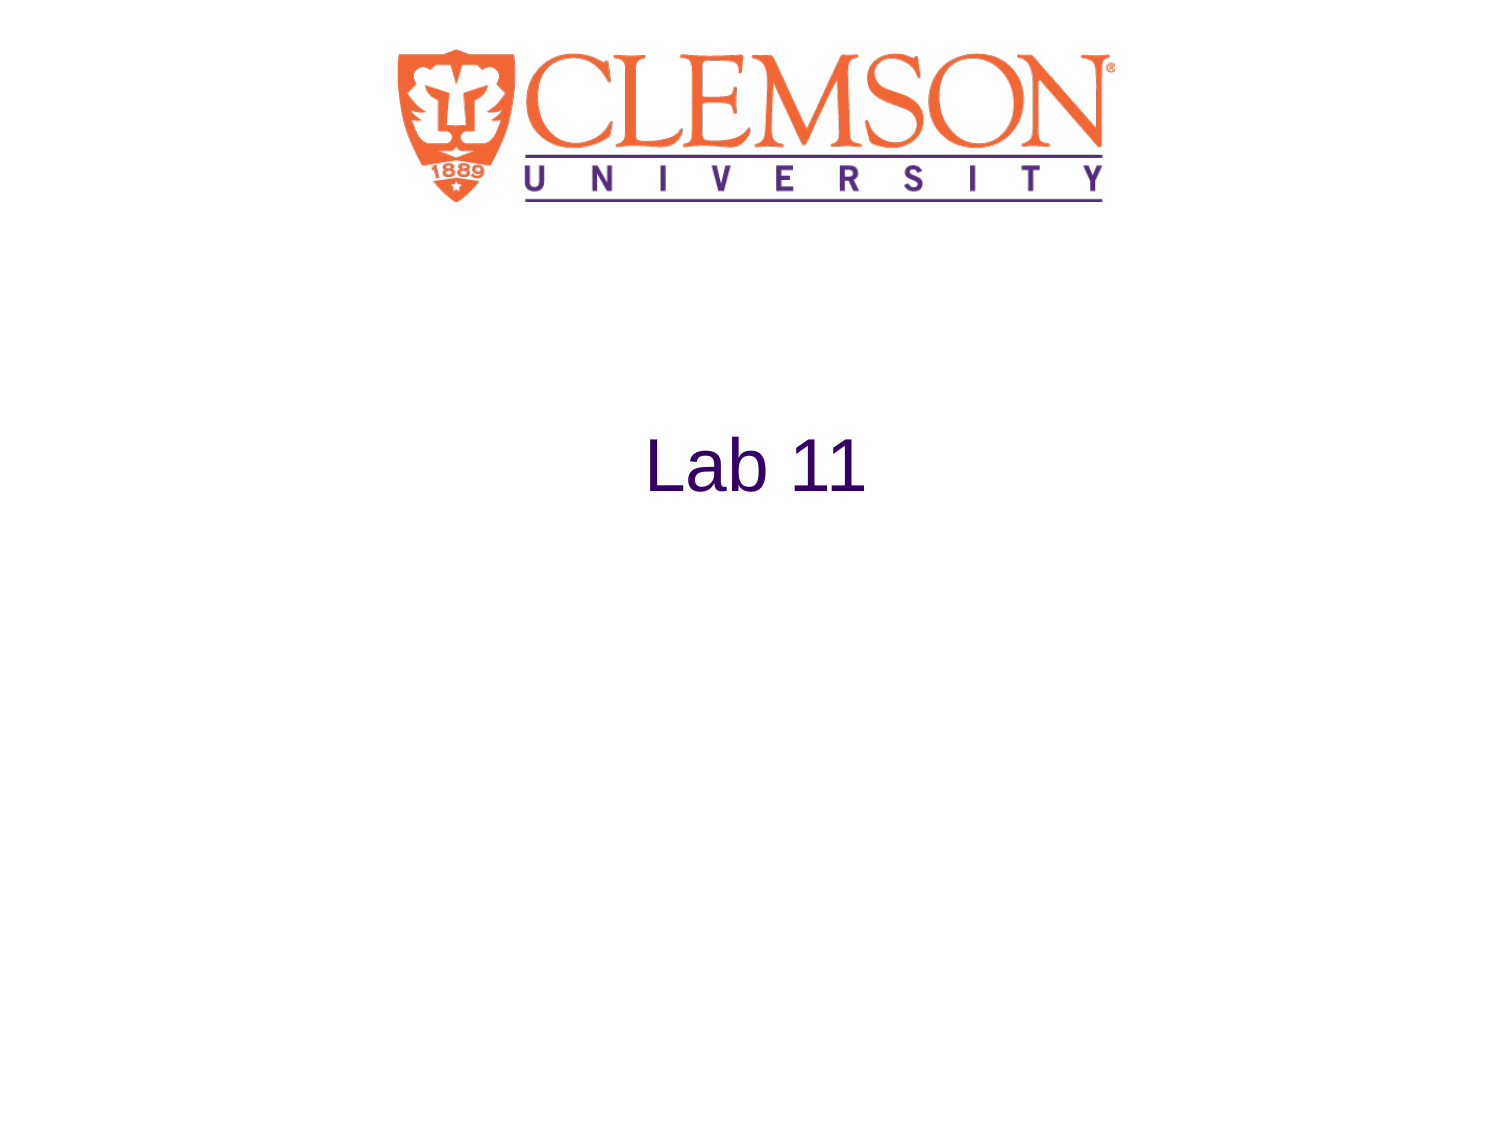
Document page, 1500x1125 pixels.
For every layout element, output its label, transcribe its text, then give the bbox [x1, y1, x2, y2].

picture [397, 49, 1115, 203]
title Lab 11 [50, 312, 1463, 625]
